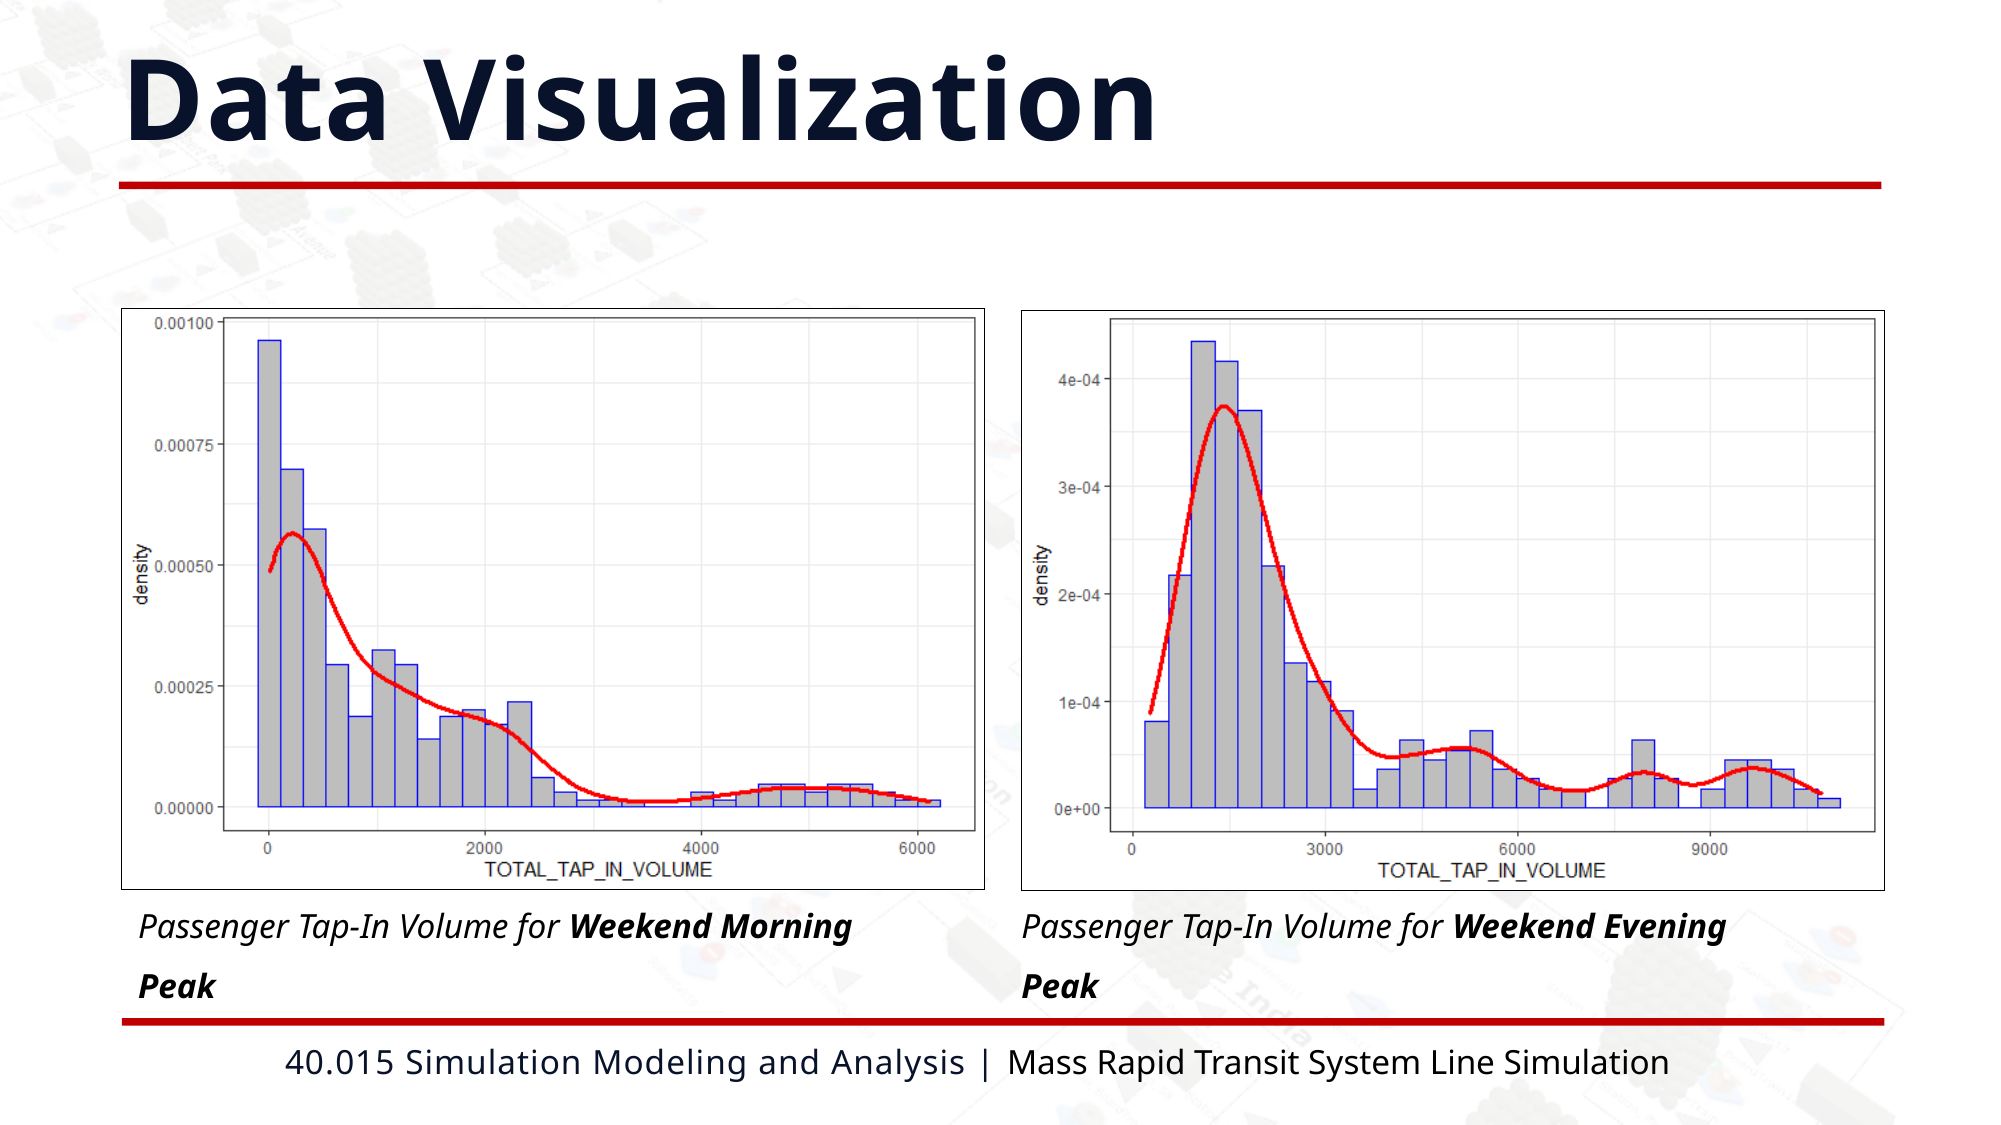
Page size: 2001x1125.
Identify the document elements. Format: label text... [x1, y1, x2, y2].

picture [1021, 309, 1885, 891]
text_box Data Visualization [121, 131, 1847, 163]
text_box [118, 181, 1882, 190]
picture [121, 308, 985, 890]
text_box Passenger Tap-In Volume for Weekend Morning Peak [138, 890, 887, 1006]
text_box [115, 1011, 1885, 1083]
text_box Passenger Tap-In Volume for Weekend Evening Peak [1021, 891, 1745, 1006]
